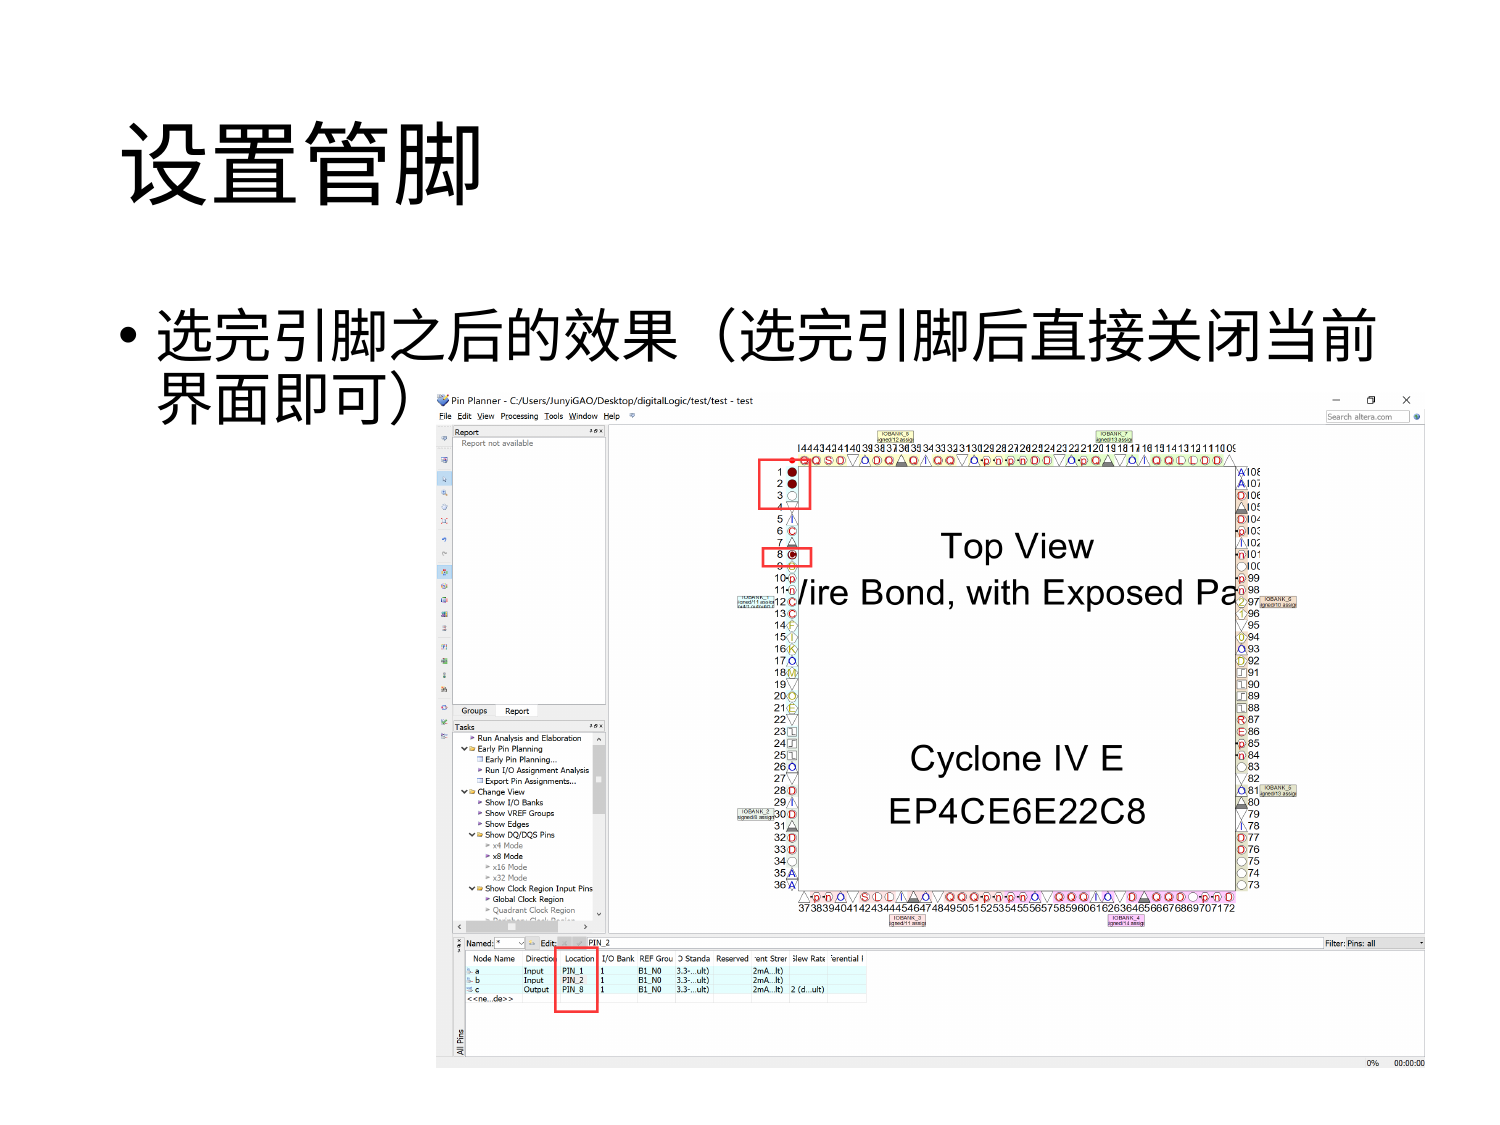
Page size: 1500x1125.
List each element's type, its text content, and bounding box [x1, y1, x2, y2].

list 选完引脚之后的效果（选完引脚后直接关闭当前界面即可） [103, 299, 1397, 1066]
picture [436, 392, 1425, 1068]
title 设置管脚 [103, 59, 1397, 278]
